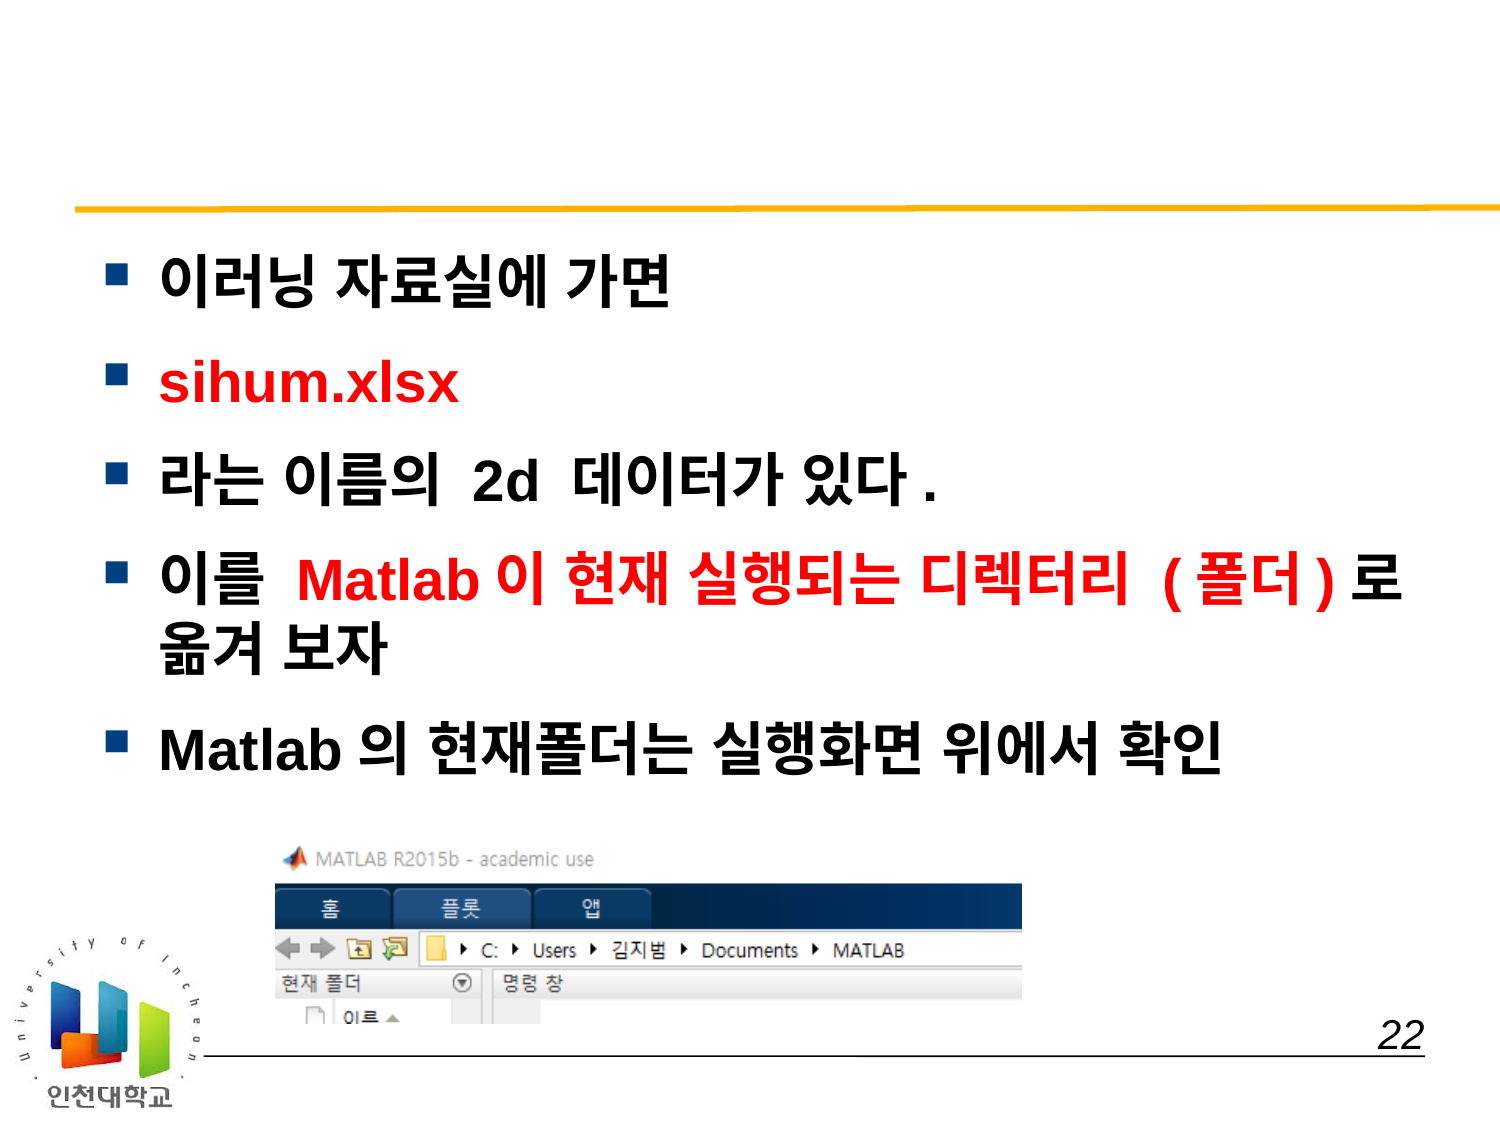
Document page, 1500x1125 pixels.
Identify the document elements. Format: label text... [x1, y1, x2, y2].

picture [14, 937, 200, 1108]
list 이러닝 자료실에 가면 sihum.xlsx 라는 이름의 2d 데이터가 있다. 이를 Matlab이 현재 실행되는 디렉터리 (폴더)로 옮겨 보자 Matlab의 현재폴더는 실행화면 위에서 확인 [87, 237, 1457, 919]
slide_number 22 [1112, 999, 1440, 1057]
picture [274, 838, 1023, 1024]
